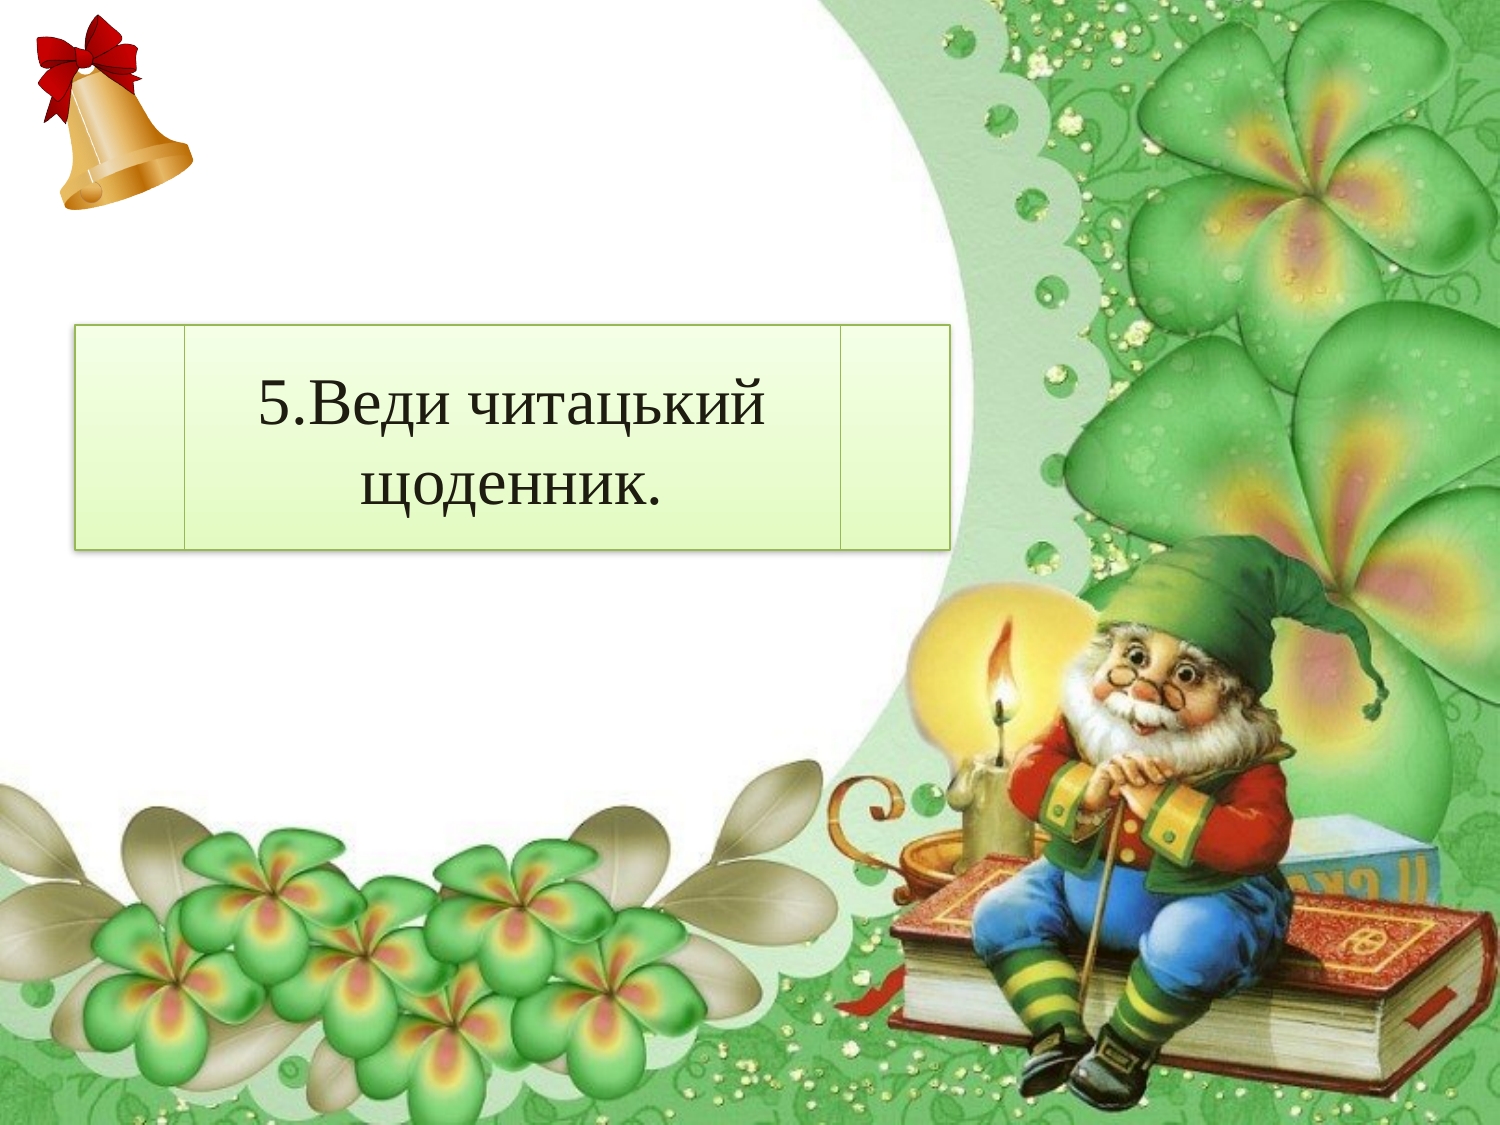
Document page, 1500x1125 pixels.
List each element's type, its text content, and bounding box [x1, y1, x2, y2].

picture [0, 0, 1500, 1125]
text_box 5.Веди читацький щоденник. [74, 324, 951, 551]
